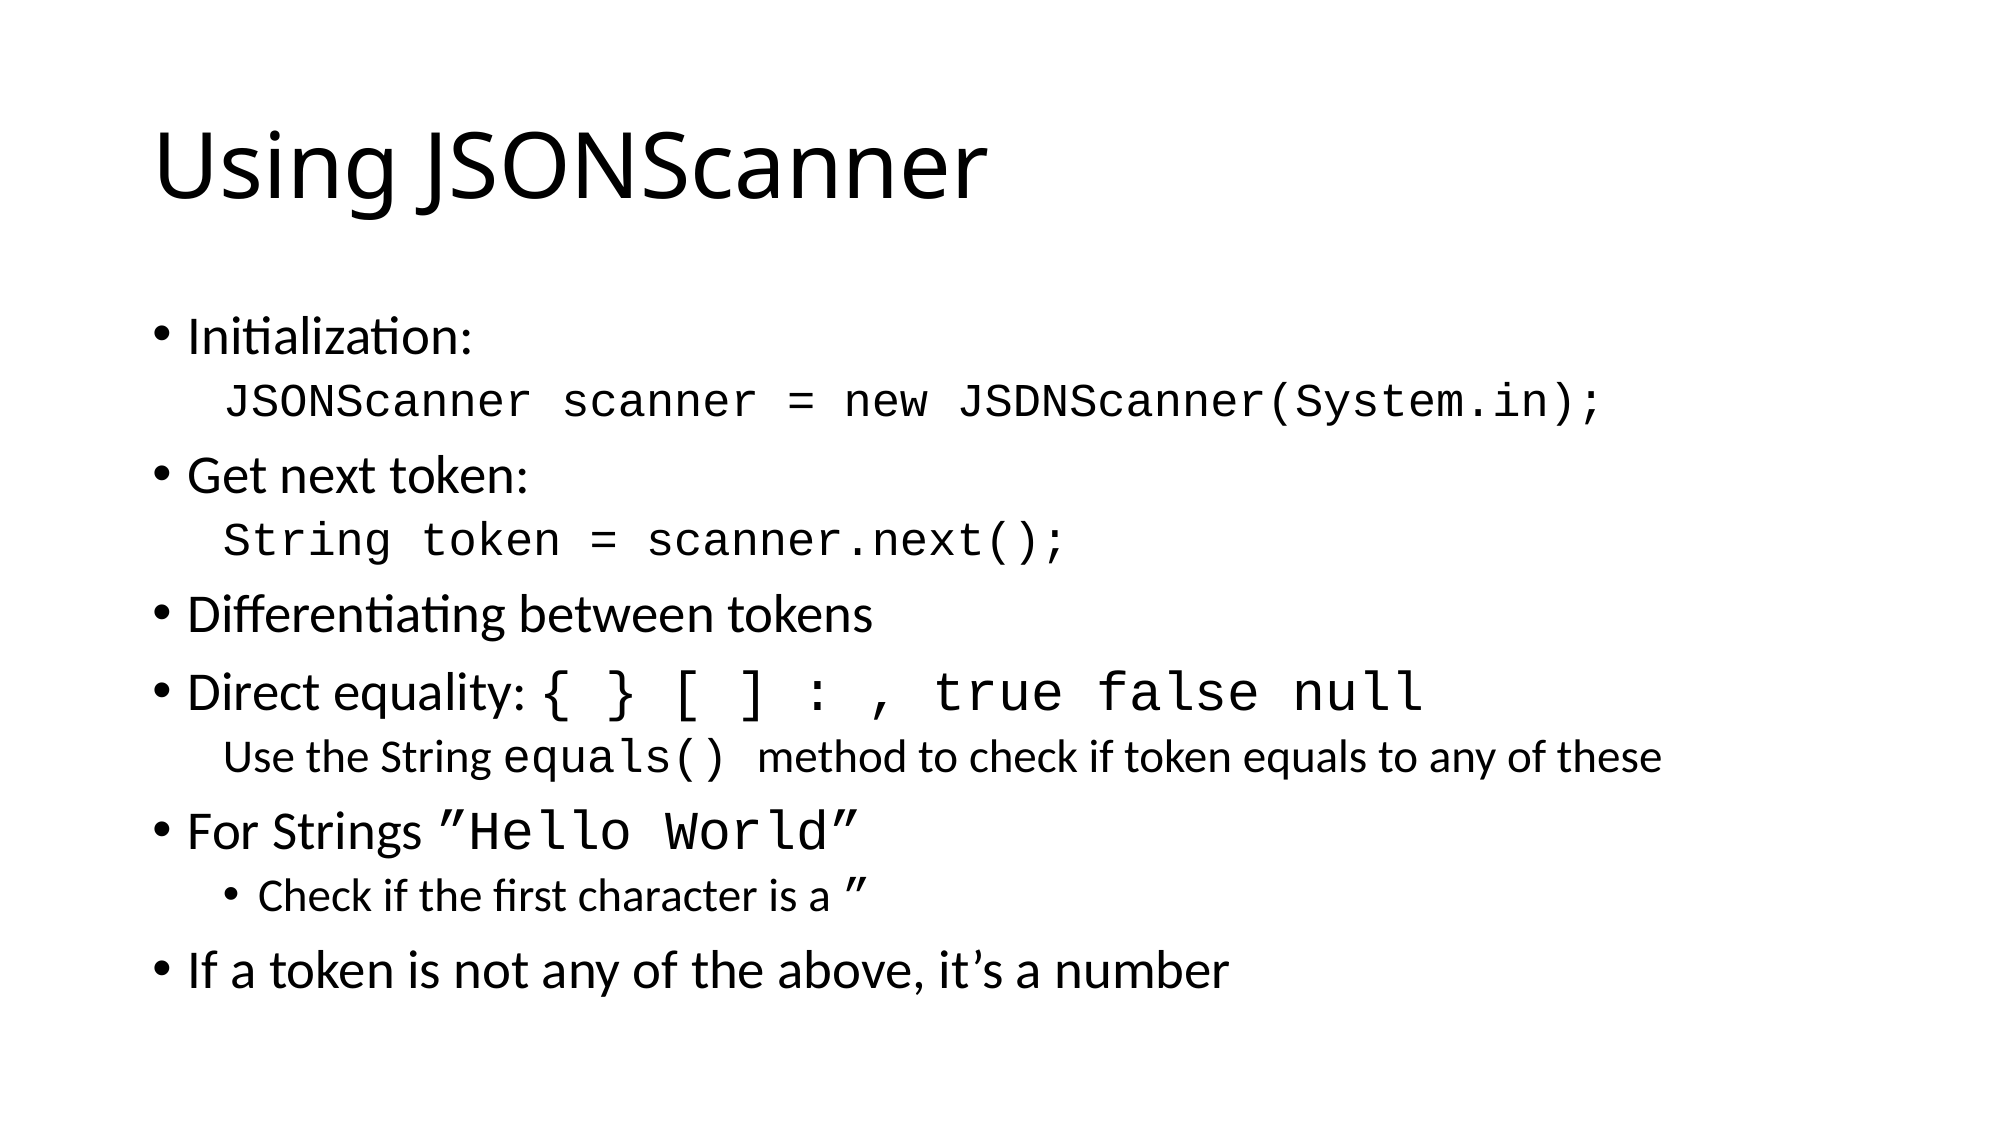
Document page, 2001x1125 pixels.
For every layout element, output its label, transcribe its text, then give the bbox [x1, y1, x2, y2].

title Using JSONScanner [137, 59, 1863, 278]
list Initialization: JSONScanner scanner = new JSDNScanner(System.in); Get next token: String token = scanner.next(); Differentiating between tokens Direct equality: { } [ ] : , true false null Use the String equals() method to check if token equals to any of these For Strings ”Hello World” Check if the first character is a ” If a token is not any of the above, it’s a number [137, 299, 1863, 1014]
